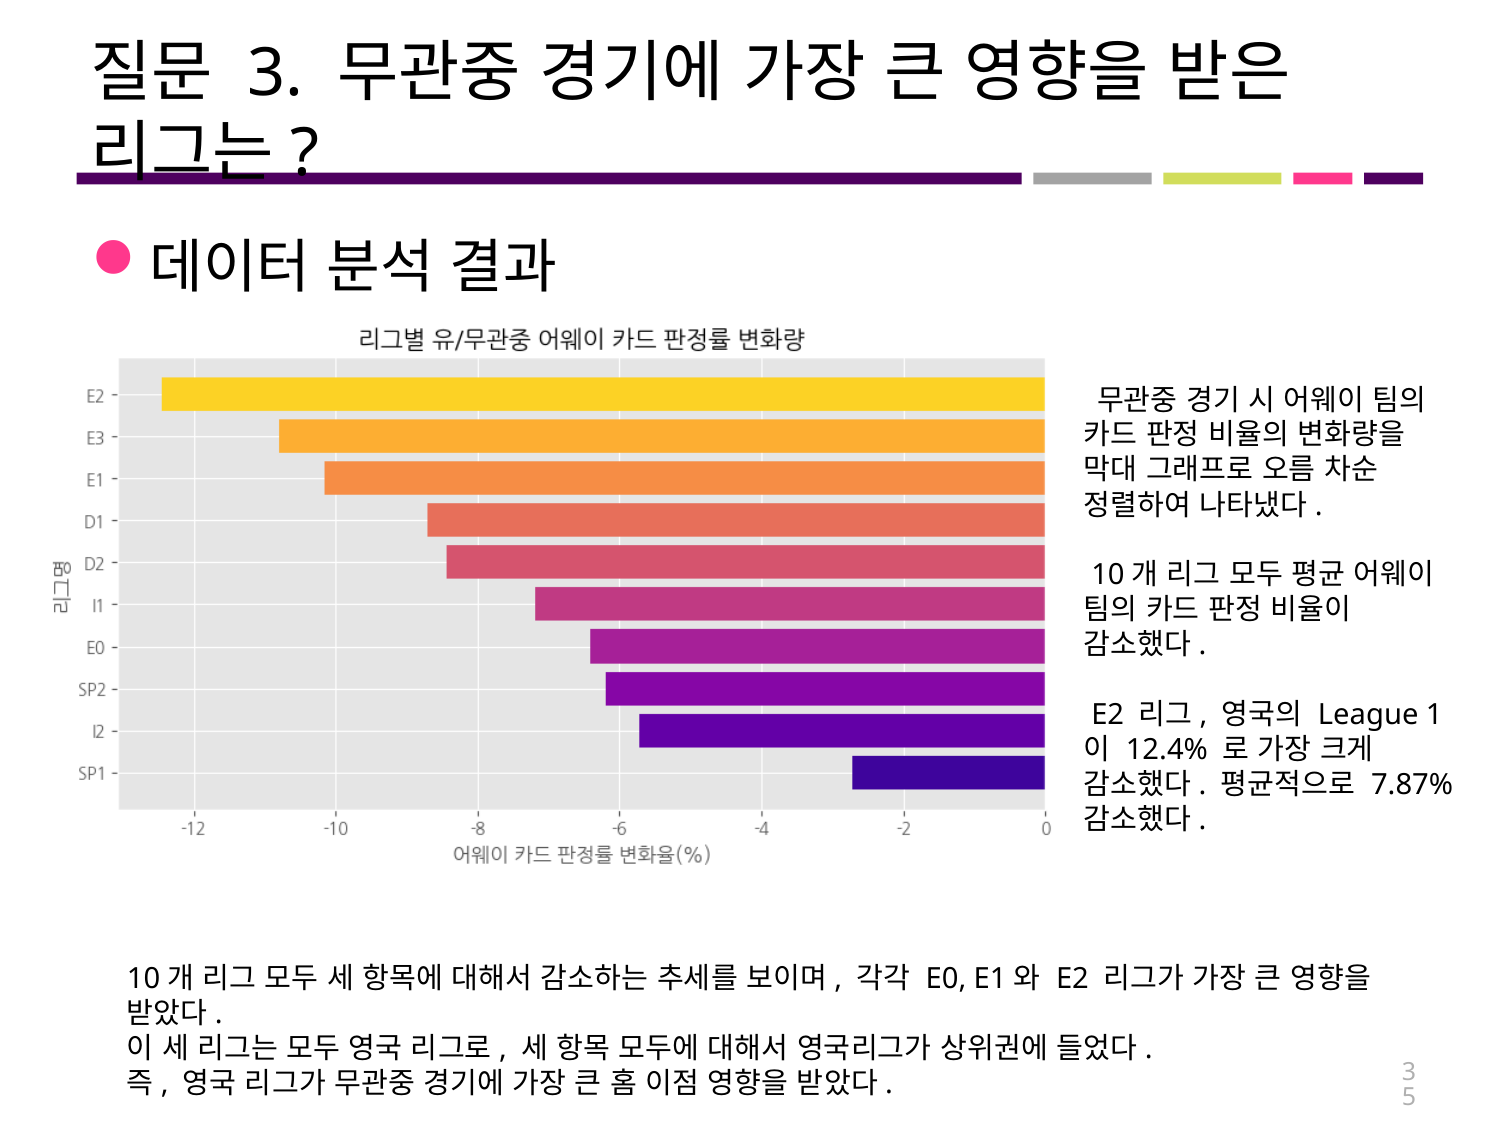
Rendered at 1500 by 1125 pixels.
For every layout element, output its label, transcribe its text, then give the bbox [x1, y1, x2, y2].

text_box 무관중 경기 시 어웨이 팀의 카드 판정 비율의 변화량을 막대 그래프로 오름 차순 정렬하여 나타냈다. 10개 리그 모두 평균 어웨이 팀의 카드 판정 비율이 감소했다. E2 리그, 영국의 League 1이 12.4% 로 가장 크게 감소했다. 평균적으로 7.87% 감소했다. [1074, 373, 1471, 843]
picture [47, 320, 1070, 872]
title 질문 3. 무관중 경기에 가장 큰 영향을 받은 리그는? [75, 45, 1425, 173]
list 데이터 분석 결과 [76, 208, 1427, 286]
slide_number 35 [1394, 843, 1425, 1125]
text_box 10개 리그 모두 세 항목에 대해서 감소하는 추세를 보이며, 각각 E0, E1와 E2 리그가 가장 큰 영향을 받았다. 이 세 리그는 모두 영국 리그로, 세 항목 모두에 대해서 영국리그가 상위권에 들었다. 즉, 영국 리그가 무관중 경기에 가장 큰 홈 이점 영향을 받았다. [112, 952, 1395, 1107]
